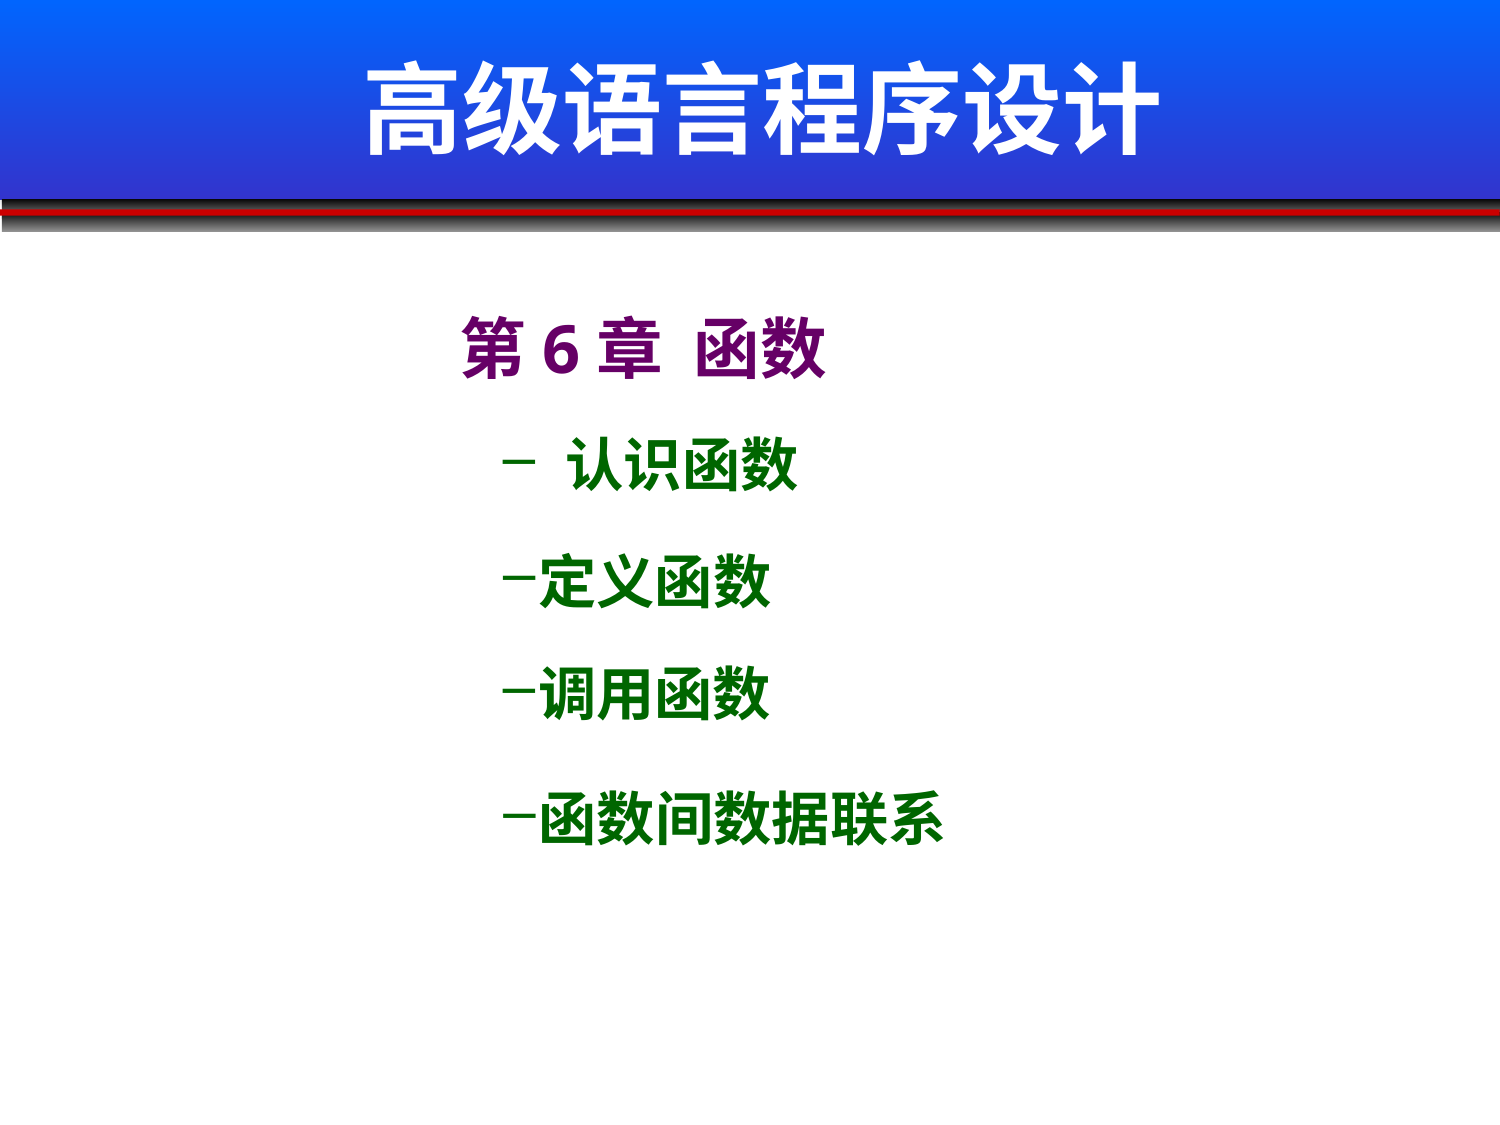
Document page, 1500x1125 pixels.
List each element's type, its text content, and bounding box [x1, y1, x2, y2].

text_box 函数间数据联系 [488, 774, 1164, 860]
text_box 认识函数 [488, 420, 1014, 506]
text_box 定义函数 [488, 537, 1129, 623]
text_box 第6章 函数 [413, 299, 1376, 395]
text_box 调用函数 [488, 650, 1164, 735]
title 高级语言程序设计 [125, 12, 1400, 200]
